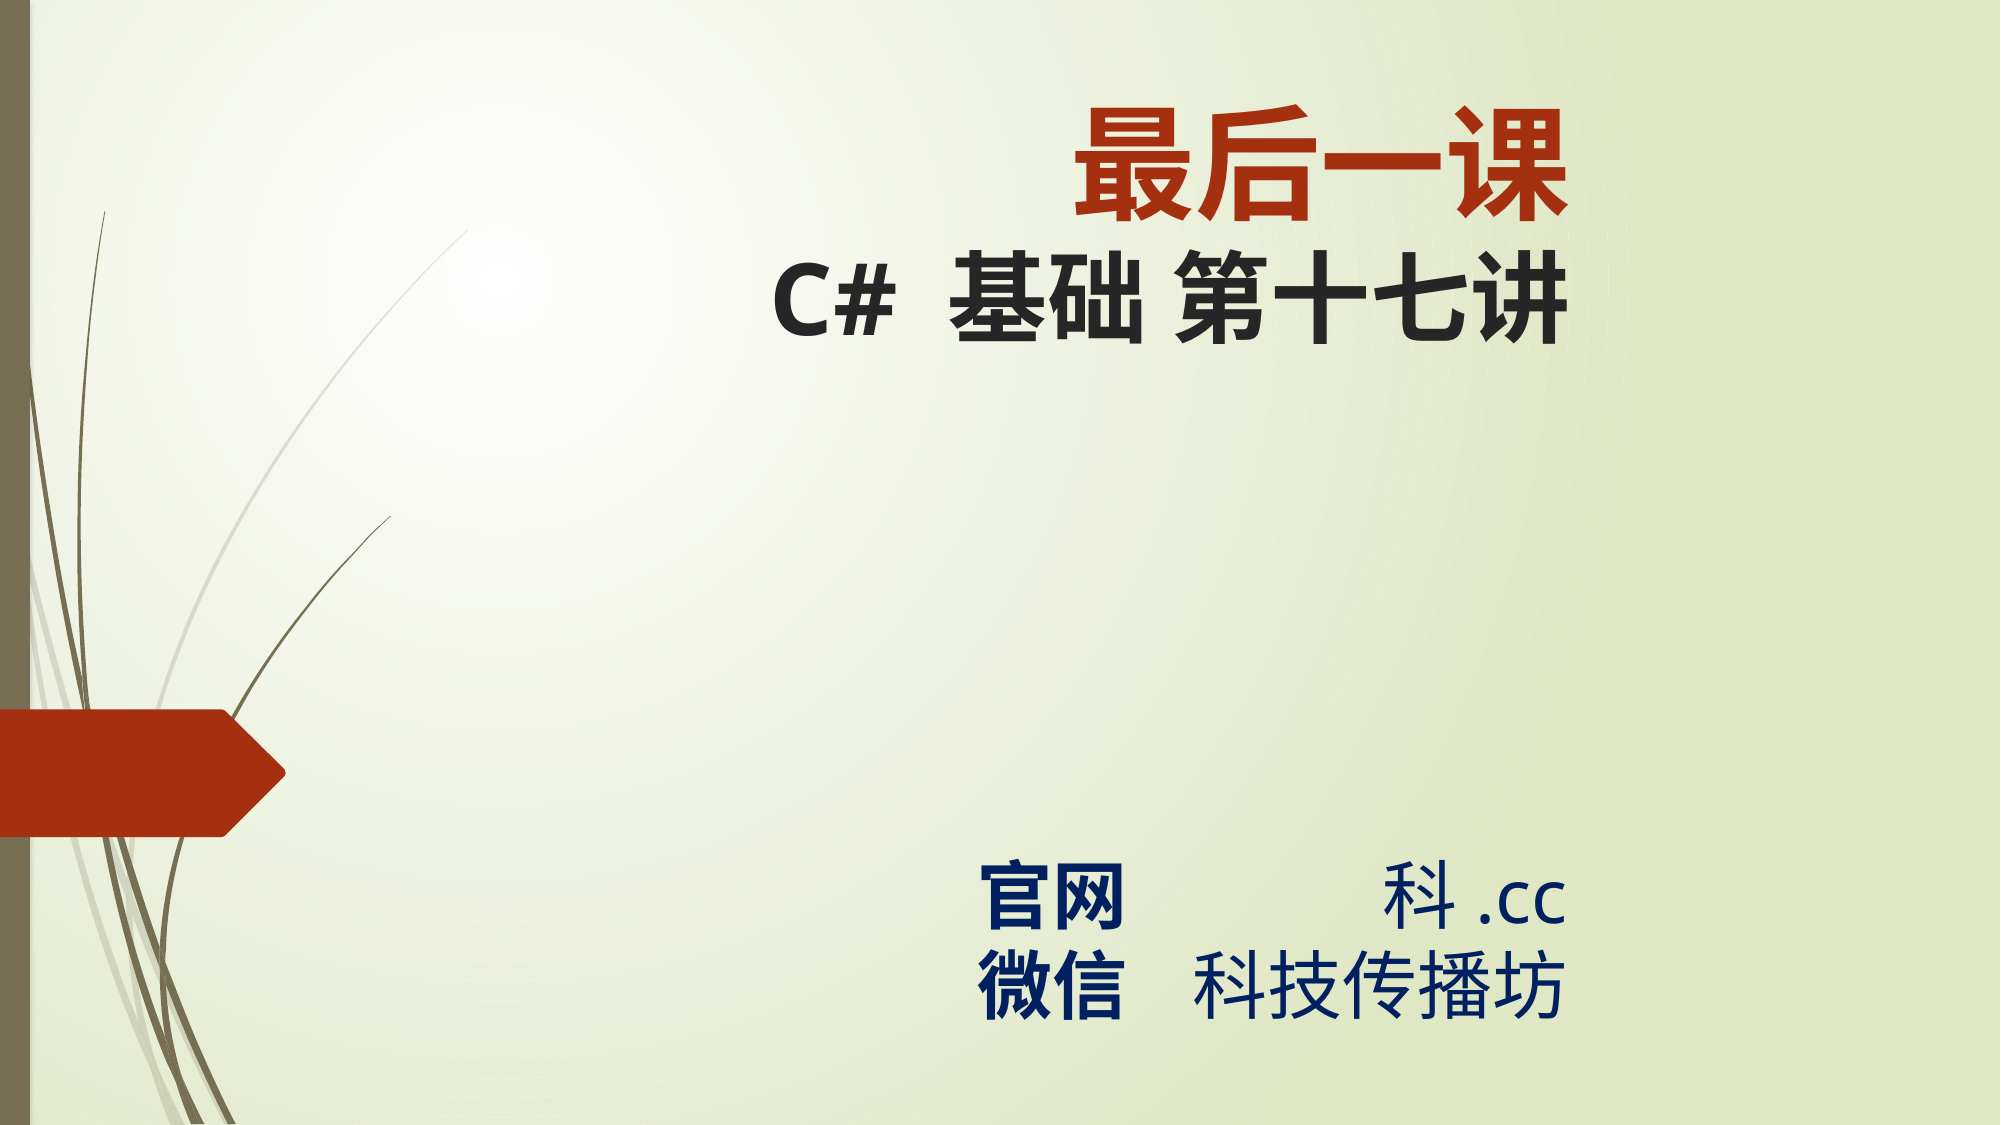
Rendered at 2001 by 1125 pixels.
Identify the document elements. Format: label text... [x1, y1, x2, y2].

text_box 最后一课 C# 基础 第十七讲 [754, 78, 1586, 363]
text_box 科.cc 科技传播坊 [1177, 841, 1583, 1036]
text_box 官网 微信 [962, 841, 1143, 1036]
